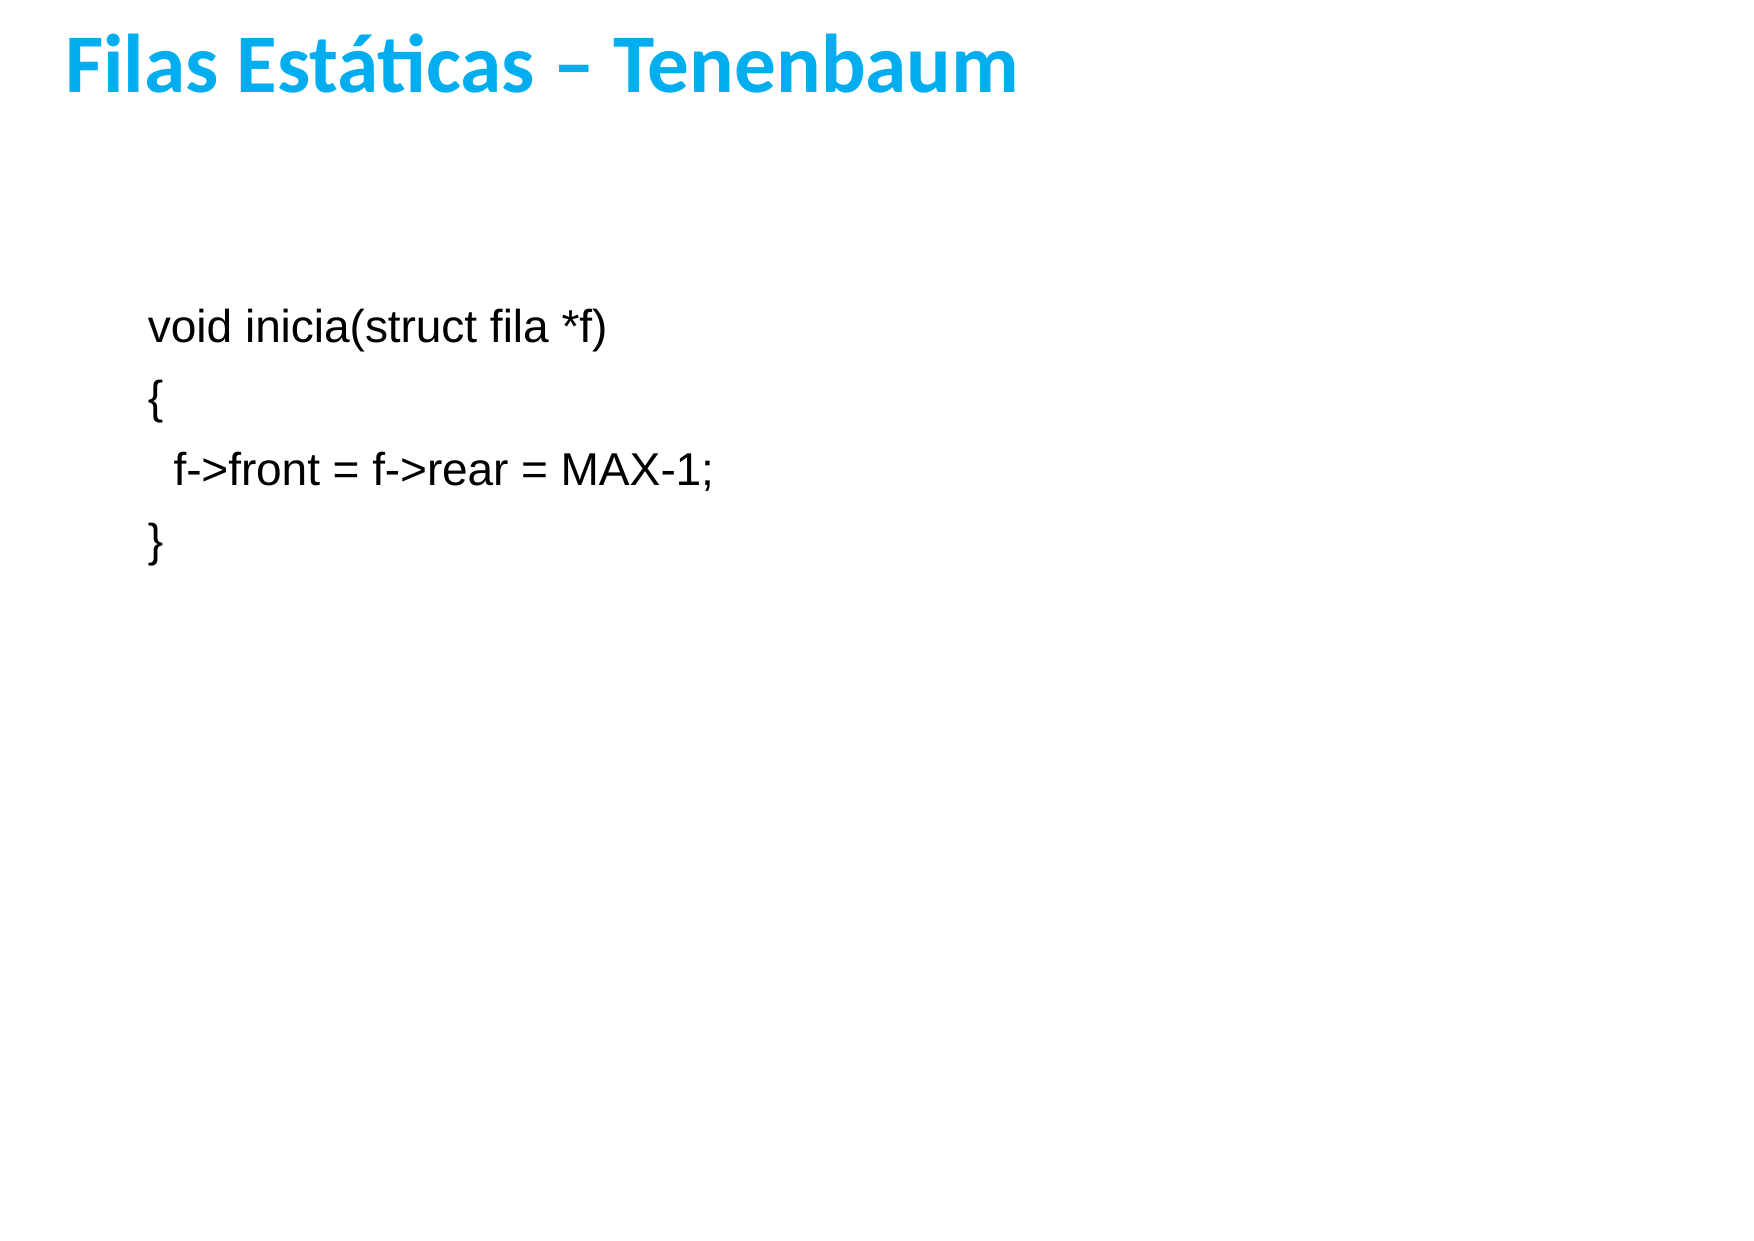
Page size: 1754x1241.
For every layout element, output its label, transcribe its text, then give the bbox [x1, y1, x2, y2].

text_box Filas Estáticas – Tenenbaum [50, 1, 1539, 118]
text_box void inicia(struct fila *f) { f->front = f->rear = MAX-1; } [132, 289, 1621, 1108]
